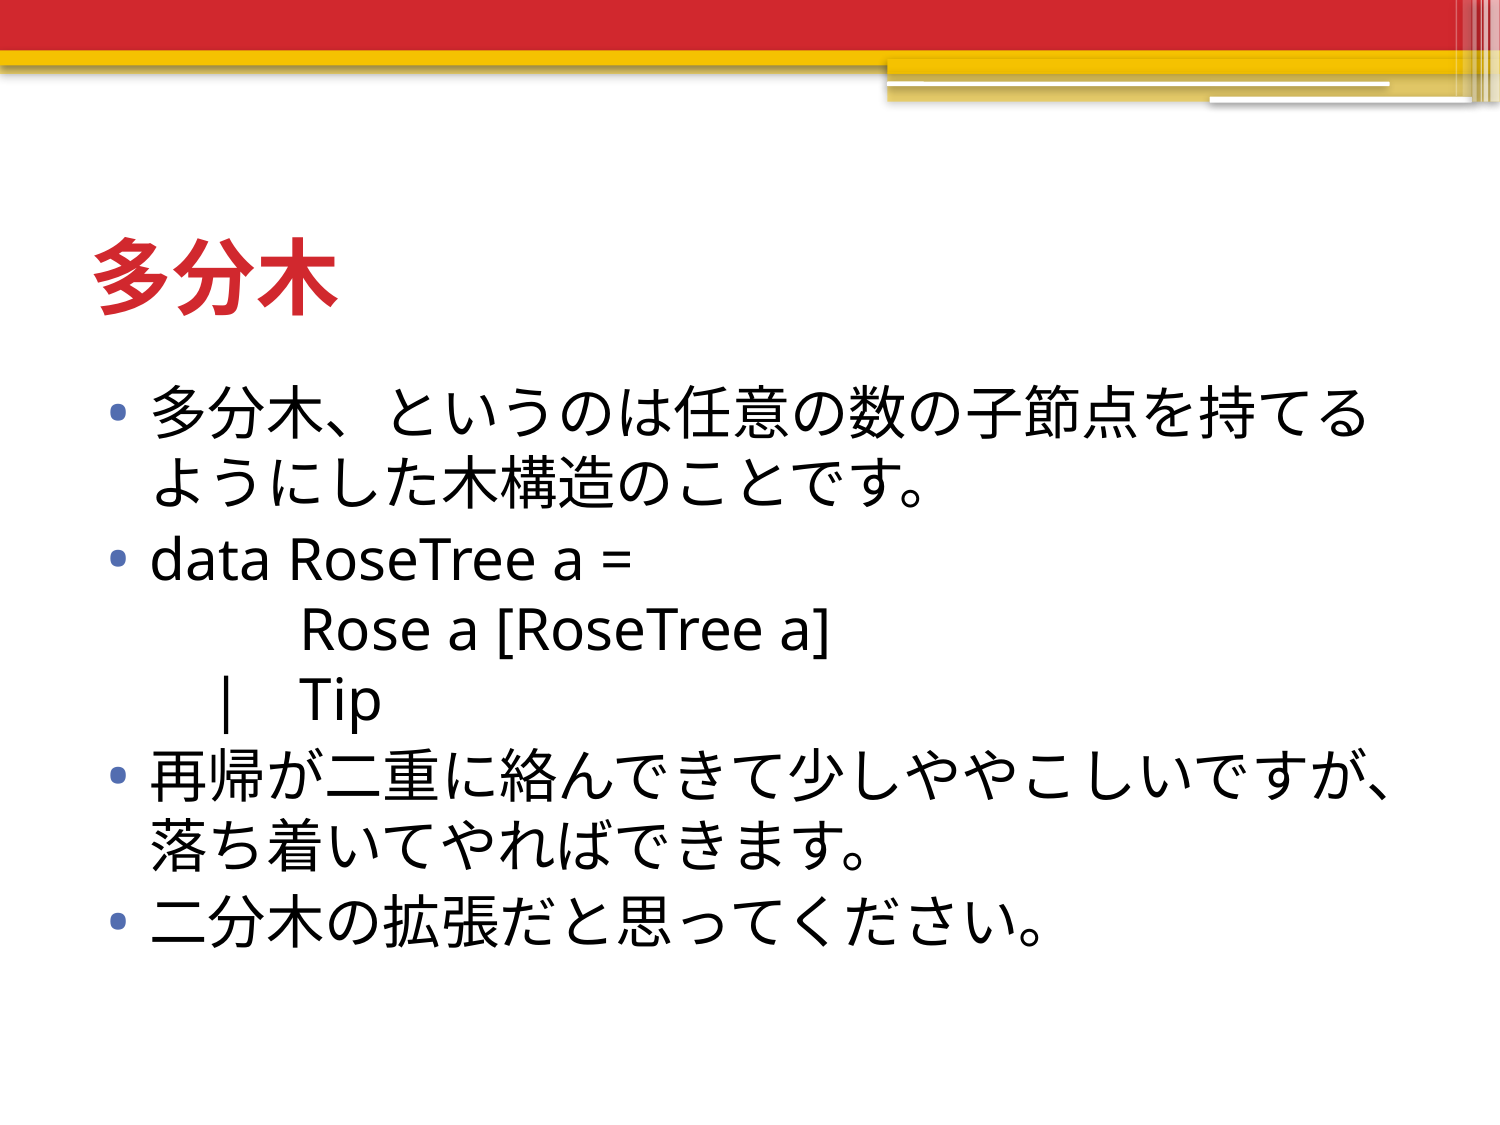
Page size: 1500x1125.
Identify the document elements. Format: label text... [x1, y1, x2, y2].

title 多分木 [75, 187, 1425, 363]
list 多分木、というのは任意の数の子節点を持てるようにした木構造のことです。 data RoseTree a = Rose a [RoseTree a] | Tip 再帰が二重に絡んできて少しややこしいですが、落ち着いてやればできます。 二分木の拡張だと思ってください。 [75, 368, 1425, 1079]
